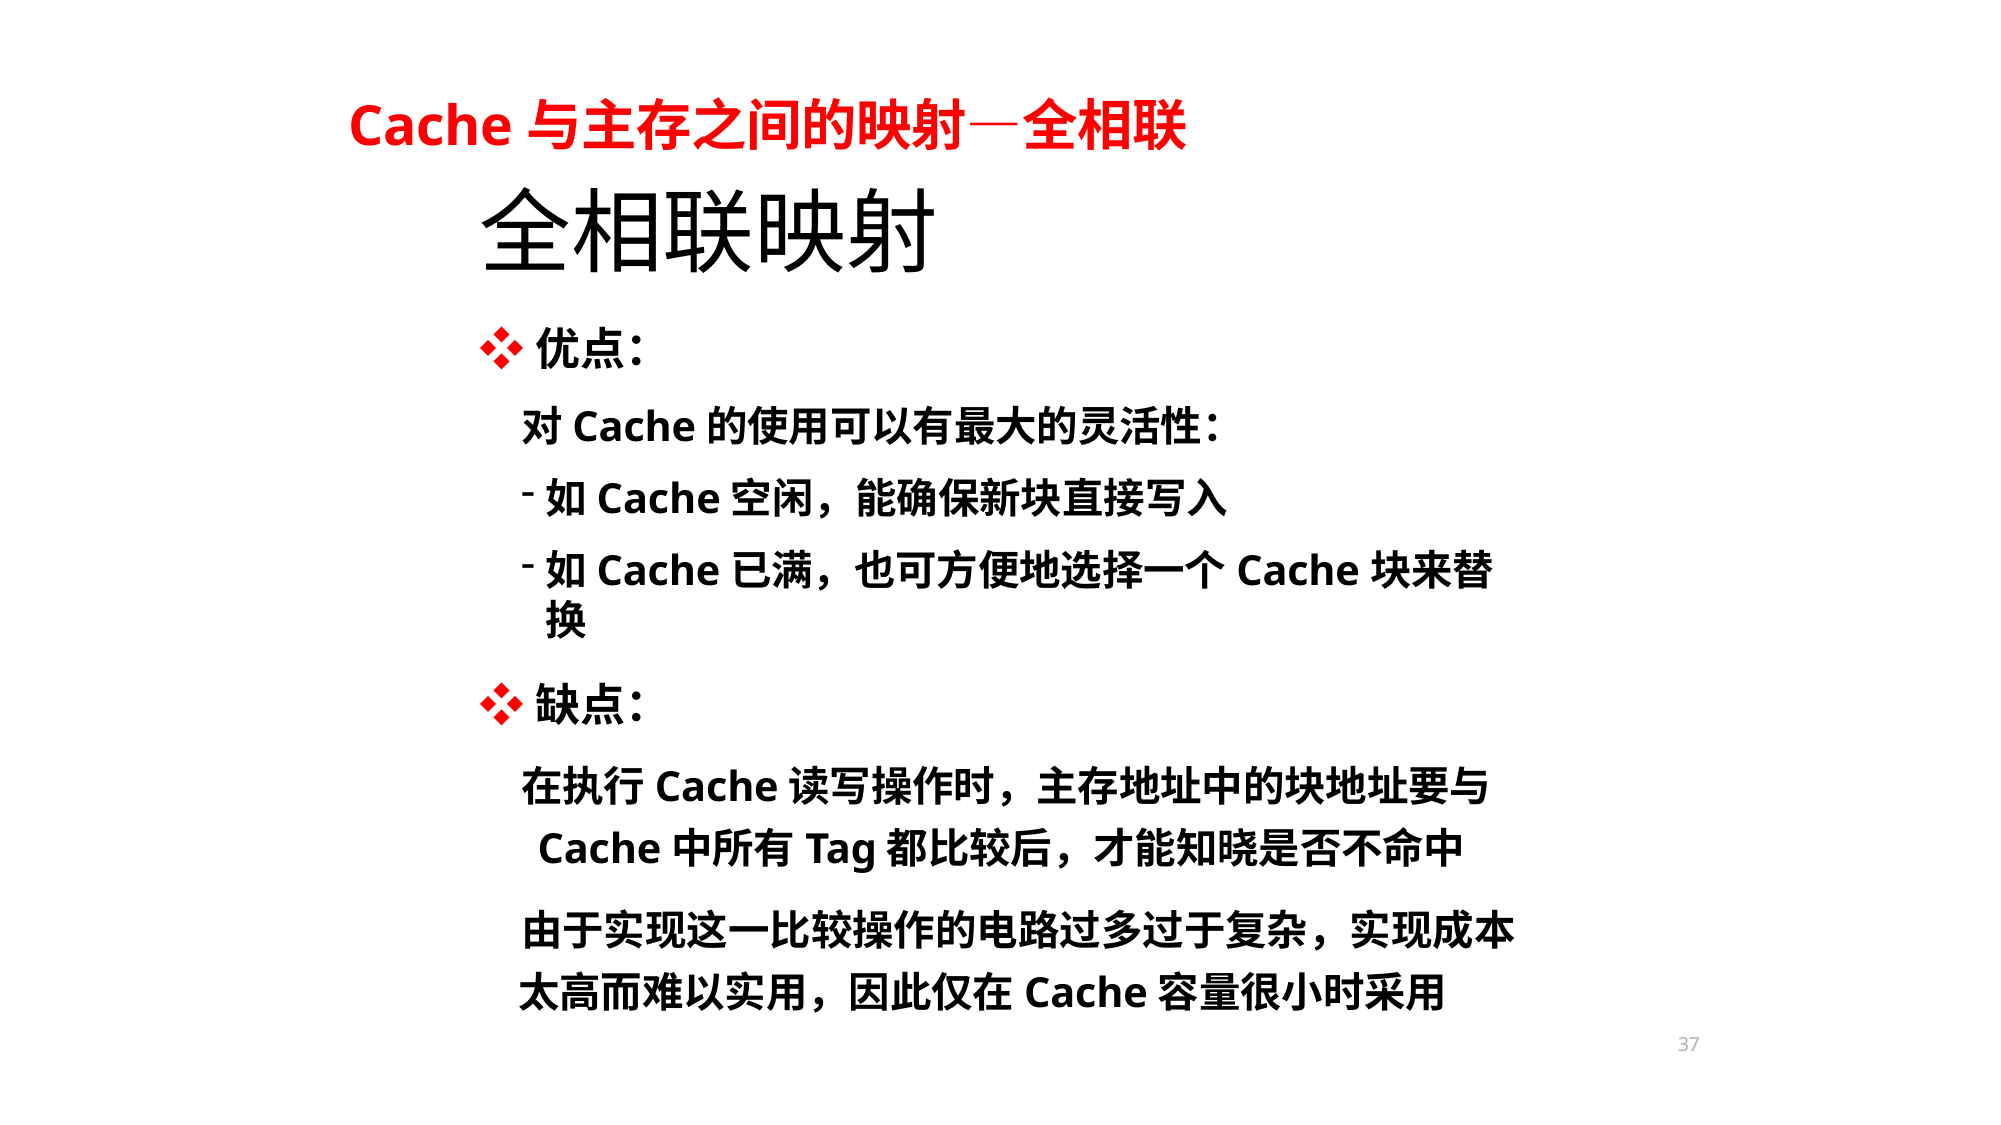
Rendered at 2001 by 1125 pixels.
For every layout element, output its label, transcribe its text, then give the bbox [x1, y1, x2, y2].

slide_number 37 [1365, 710, 1714, 1125]
title 全相联映射 [477, 161, 980, 320]
text_box Cache与主存之间的映射—全相联 [346, 107, 1367, 157]
text_box ❖优点： 对Cache的使用可以有最大的灵活性： 如Cache空闲，能确保新块直接写入 如Cache已满，也可方便地选择一个Cache块来替换 ❖缺点： 在执行Cache读写操作时，主存地址中的块地址要与 Cache中所有Tag都比较后，才能知晓是否不命中 由于实现这一比较操作的电路过多过于复杂，实现成本太高而难以实用，因此仅在Cache容量很小时采用 [477, 320, 1535, 1016]
